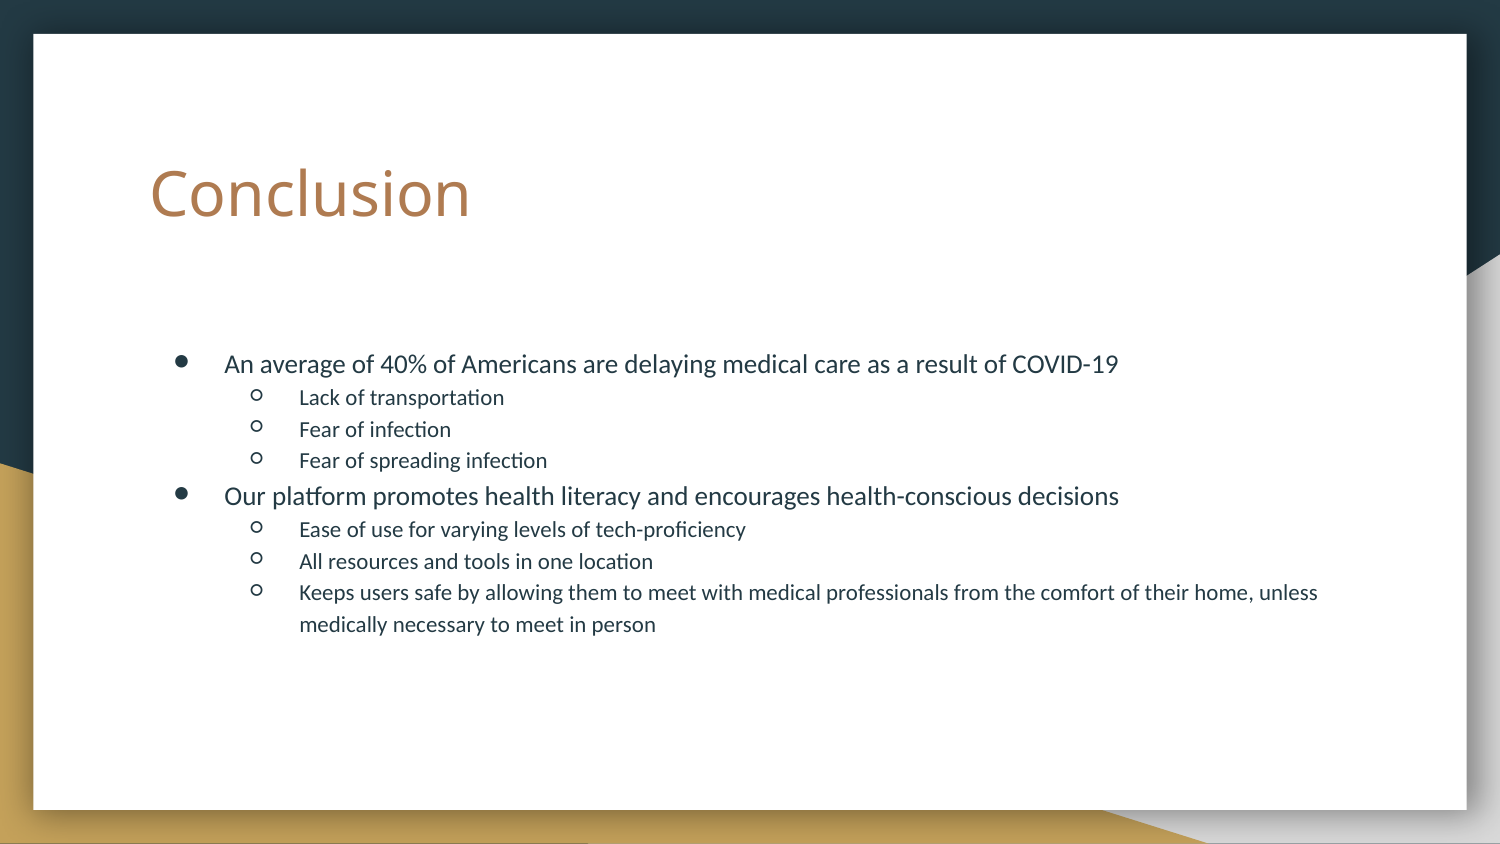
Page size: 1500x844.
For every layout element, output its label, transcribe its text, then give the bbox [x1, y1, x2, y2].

list An average of 40% of Americans are delaying medical care as a result of COVID-19 Lack of transportation Fear of infection Fear of spreading infection Our platform promotes health literacy and encourages health-conscious decisions Ease of use for varying levels of tech-proficiency All resources and tools in one location Keeps users safe by allowing them to meet with medical professionals from the comfort of their home, unless medically necessary to meet in person [134, 326, 1366, 729]
title Conclusion [134, 138, 1366, 296]
